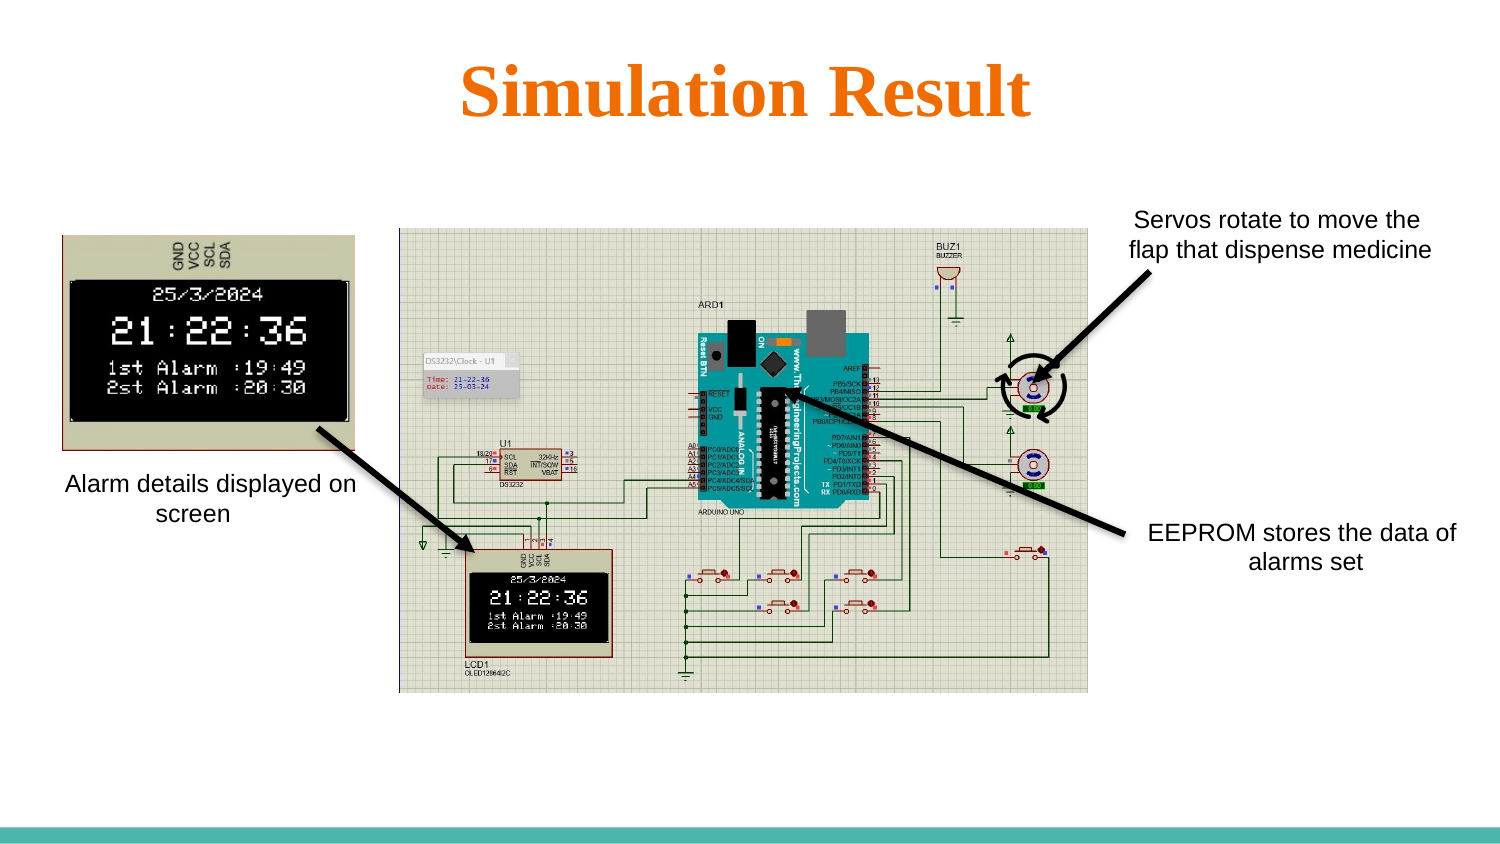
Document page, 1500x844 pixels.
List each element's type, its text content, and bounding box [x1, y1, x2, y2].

title Simulation Result [47, 0, 1452, 183]
text_box Servos rotate to move the flap that dispense medicine [1113, 196, 1448, 271]
picture [62, 235, 355, 451]
picture [399, 227, 1088, 694]
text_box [1032, 270, 1151, 384]
text_box EEPROM stores the data of alarms set [1091, 508, 1500, 584]
text_box Alarm details displayed on screen [49, 460, 312, 536]
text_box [317, 427, 476, 554]
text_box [780, 388, 1126, 535]
